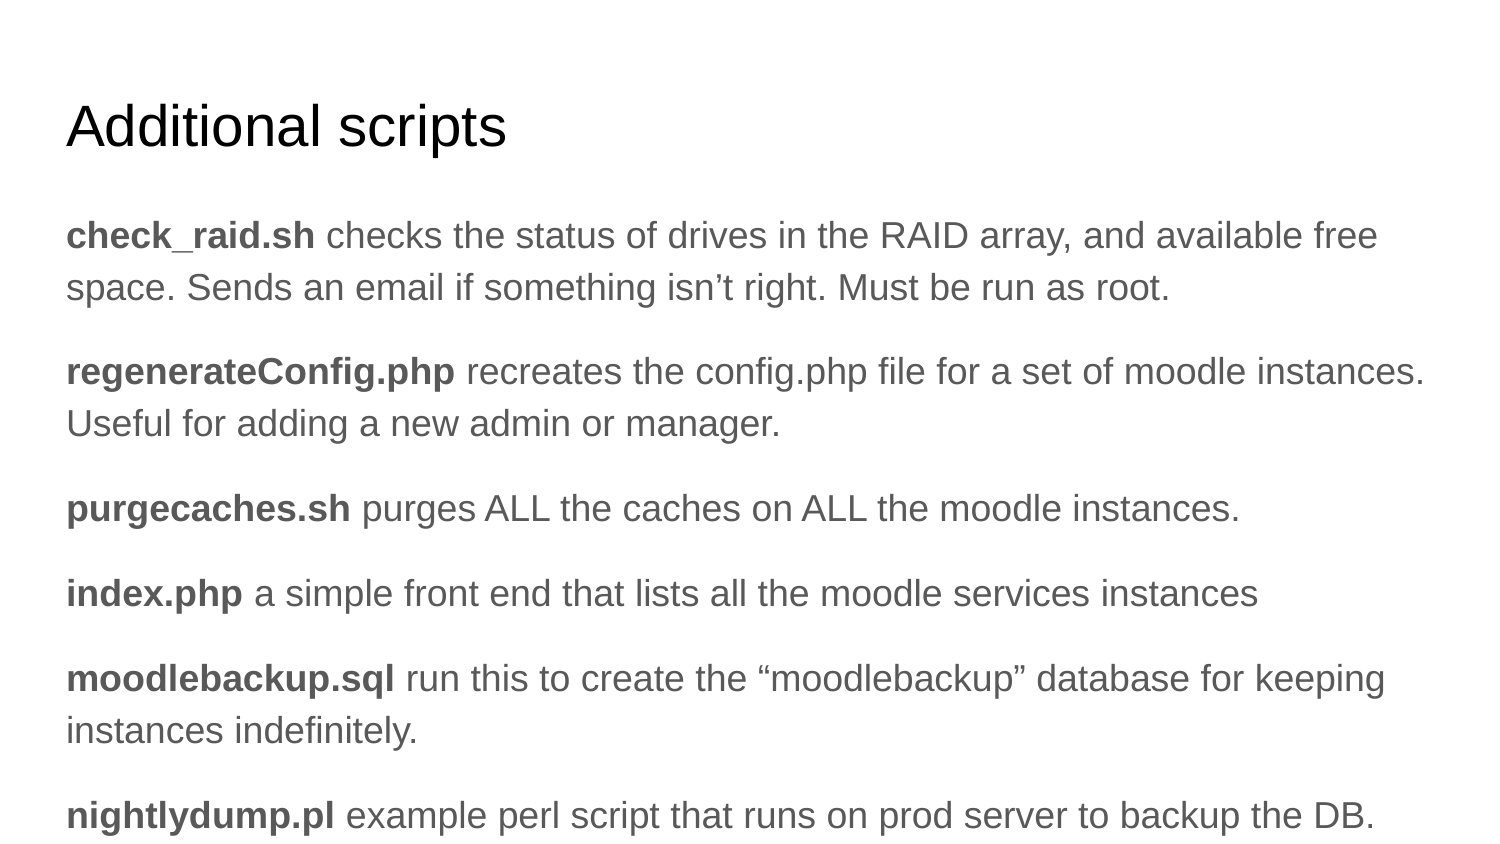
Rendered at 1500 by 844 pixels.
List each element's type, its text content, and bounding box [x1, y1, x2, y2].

title Additional scripts [51, 72, 1449, 167]
list check_raid.sh checks the status of drives in the RAID array, and available free space. Sends an email if something isn’t right. Must be run as root. regenerateConfig.php recreates the config.php file for a set of moodle instances. Useful for adding a new admin or manager. purgecaches.sh purges ALL the caches on ALL the moodle instances. index.php a simple front end that lists all the moodle services instances moodlebackup.sql run this to create the “moodlebackup” database for keeping instances indefinitely. nightlydump.pl example perl script that runs on prod server to backup the DB. [51, 189, 1449, 844]
